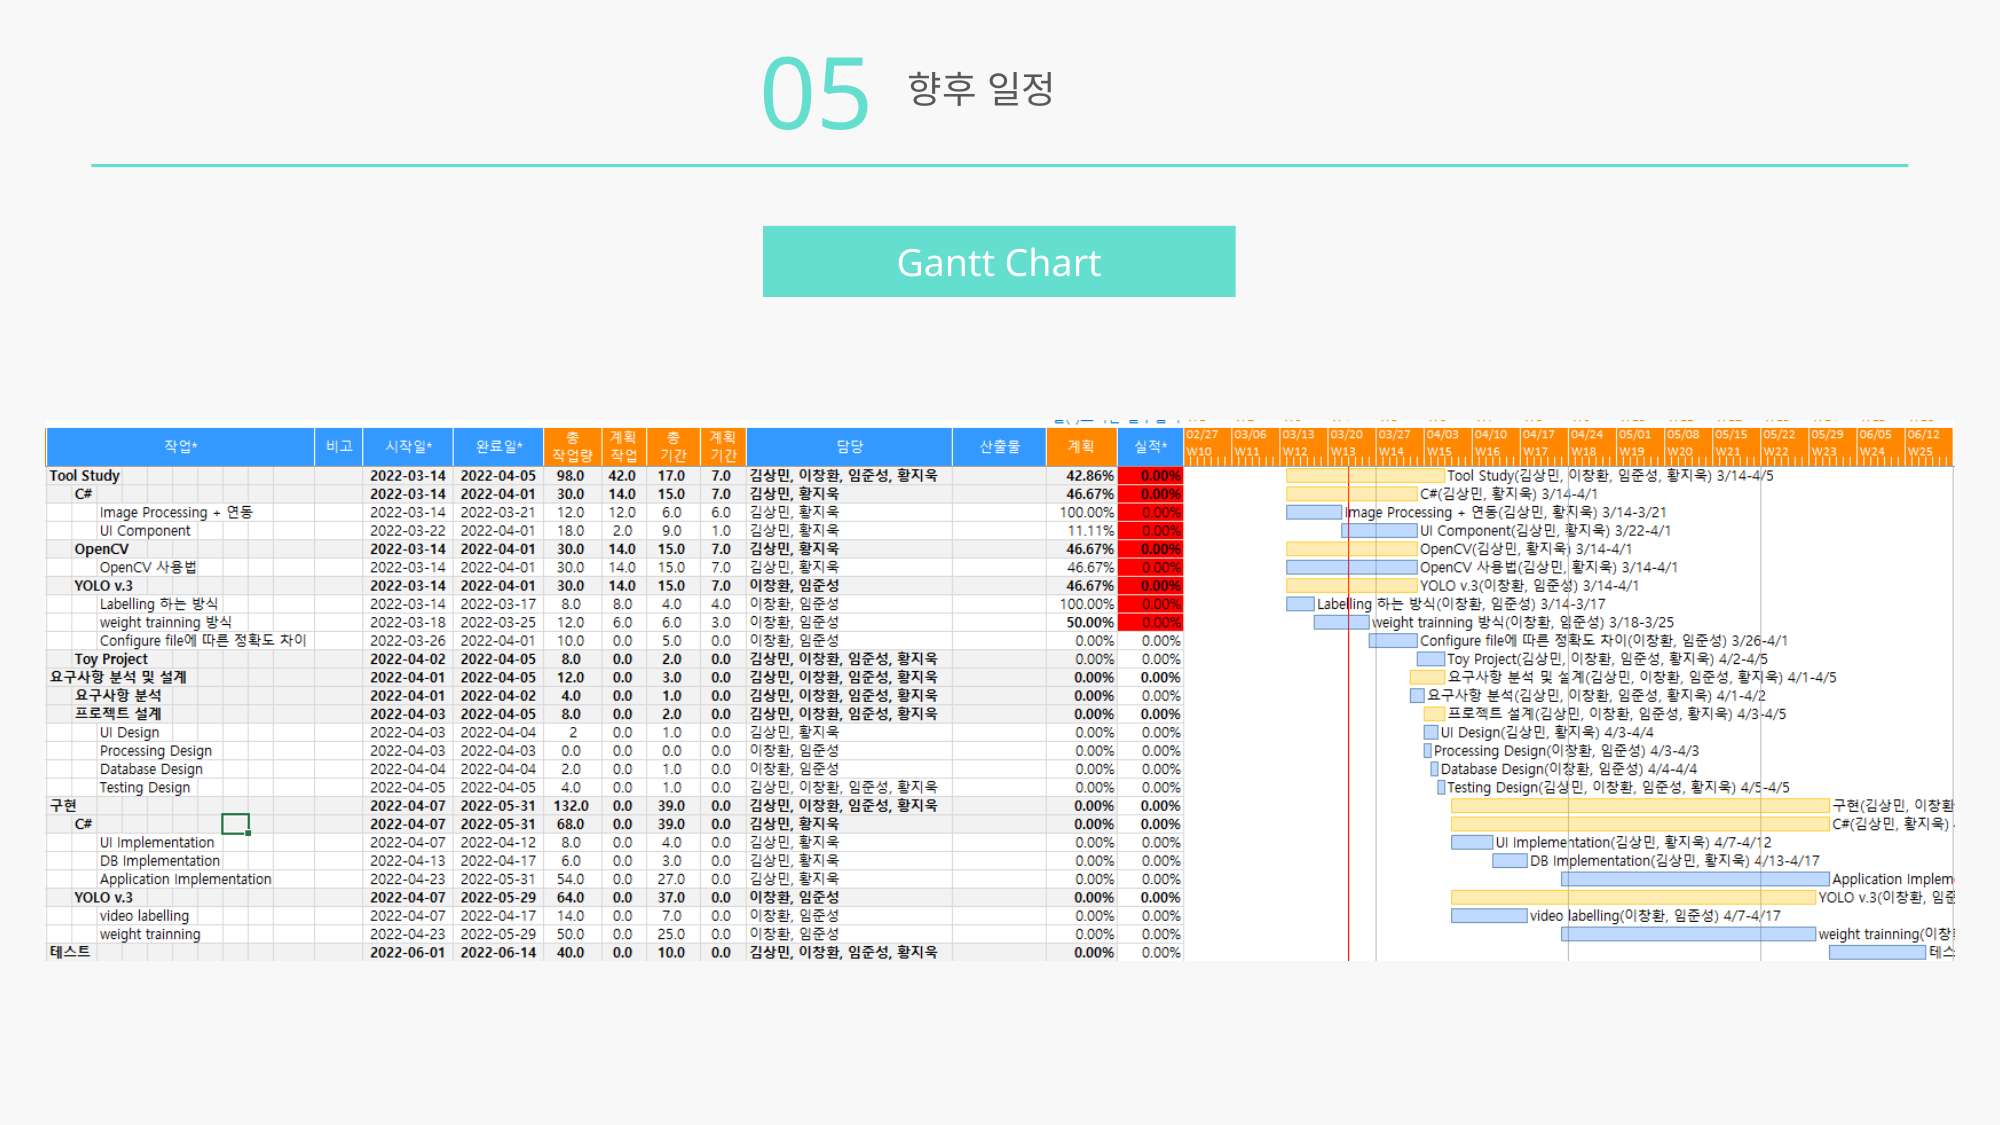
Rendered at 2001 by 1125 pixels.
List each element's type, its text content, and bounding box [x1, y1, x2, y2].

picture [45, 420, 1955, 961]
text_box 05 [744, 21, 889, 157]
text_box 향후 일정 [893, 58, 1103, 119]
text_box Gantt Chart [762, 225, 1237, 298]
text_box [90, 163, 1909, 168]
